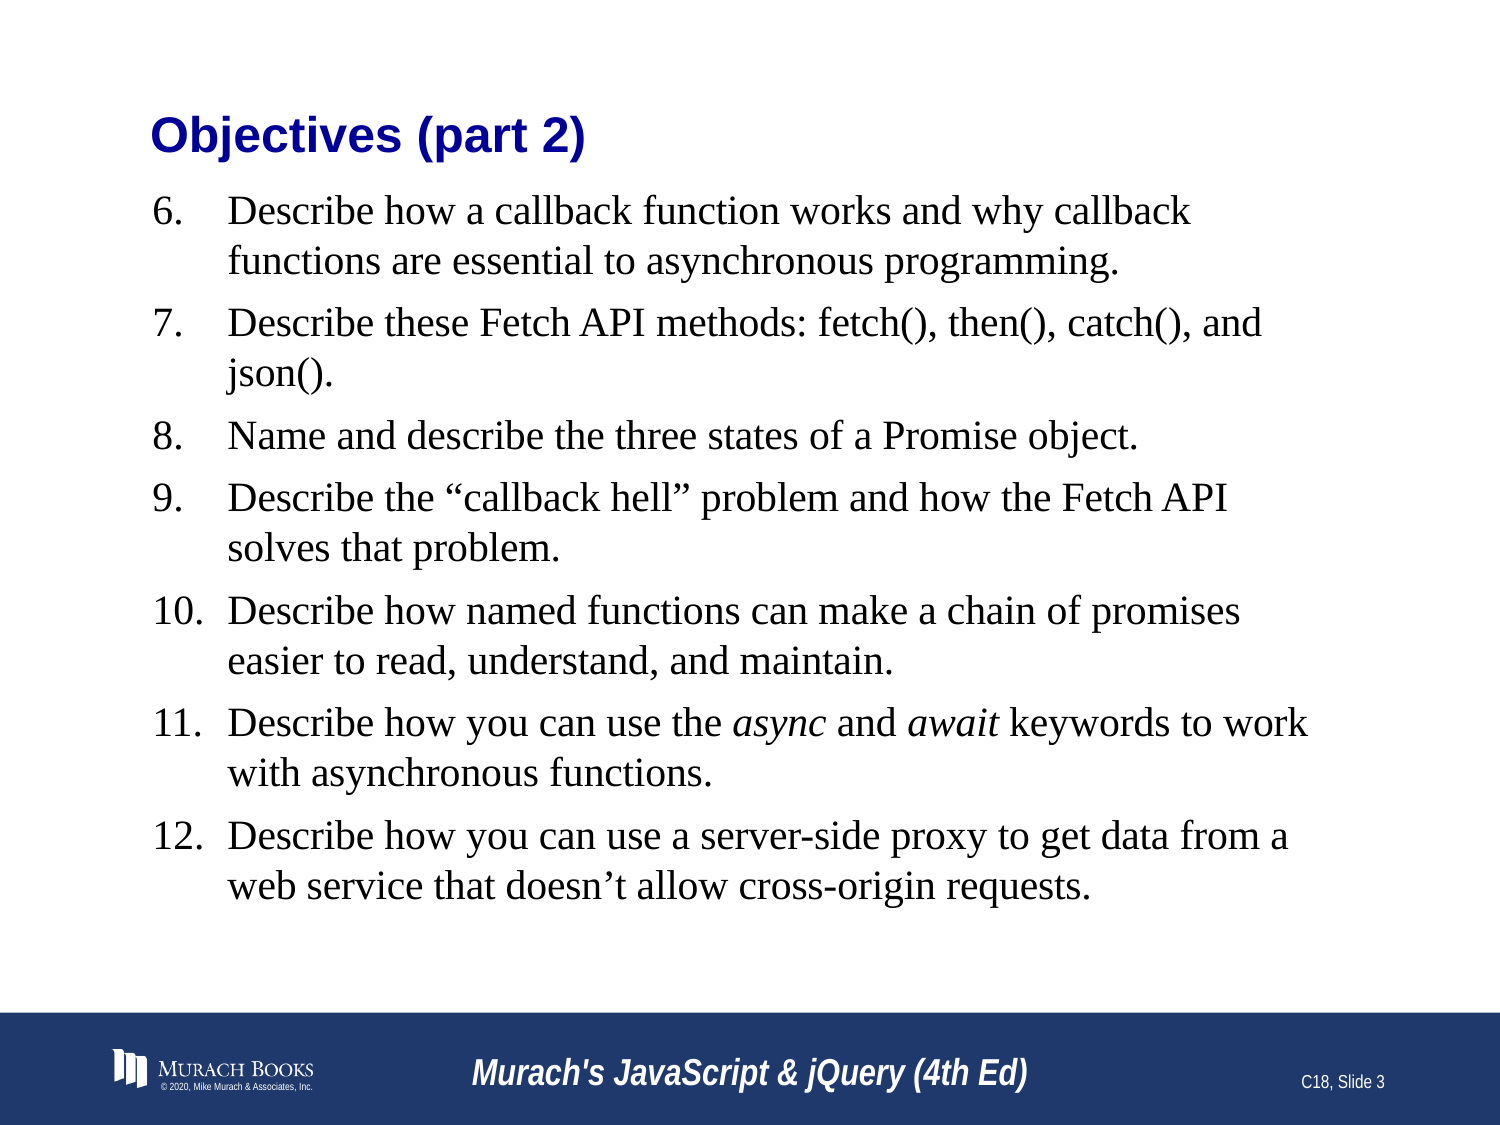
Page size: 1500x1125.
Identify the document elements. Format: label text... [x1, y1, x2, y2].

title Objectives (part 2) [150, 102, 1350, 164]
list Describe how a callback function works and why callback functions are essential to asynchronous programming. Describe these Fetch API methods: fetch(), then(), catch(), and json(). Name and describe the three states of a Promise object. Describe the “callback hell” problem and how the Fetch API solves that problem. Describe how named functions can make a chain of promises easier to read, understand, and maintain. Describe how you can use the async and await keywords to work with asynchronous functions. Describe how you can use a server-side proxy to get data from a web service that doesn’t allow cross-origin requests. [137, 174, 1350, 975]
slide_number Murach's JavaScript & jQuery (4th Ed) [463, 1025, 1050, 1100]
slide_number C18, Slide 3 [1087, 1025, 1400, 1100]
footer © 2020, Mike Murach & Associates, Inc. [12, 1025, 463, 1100]
